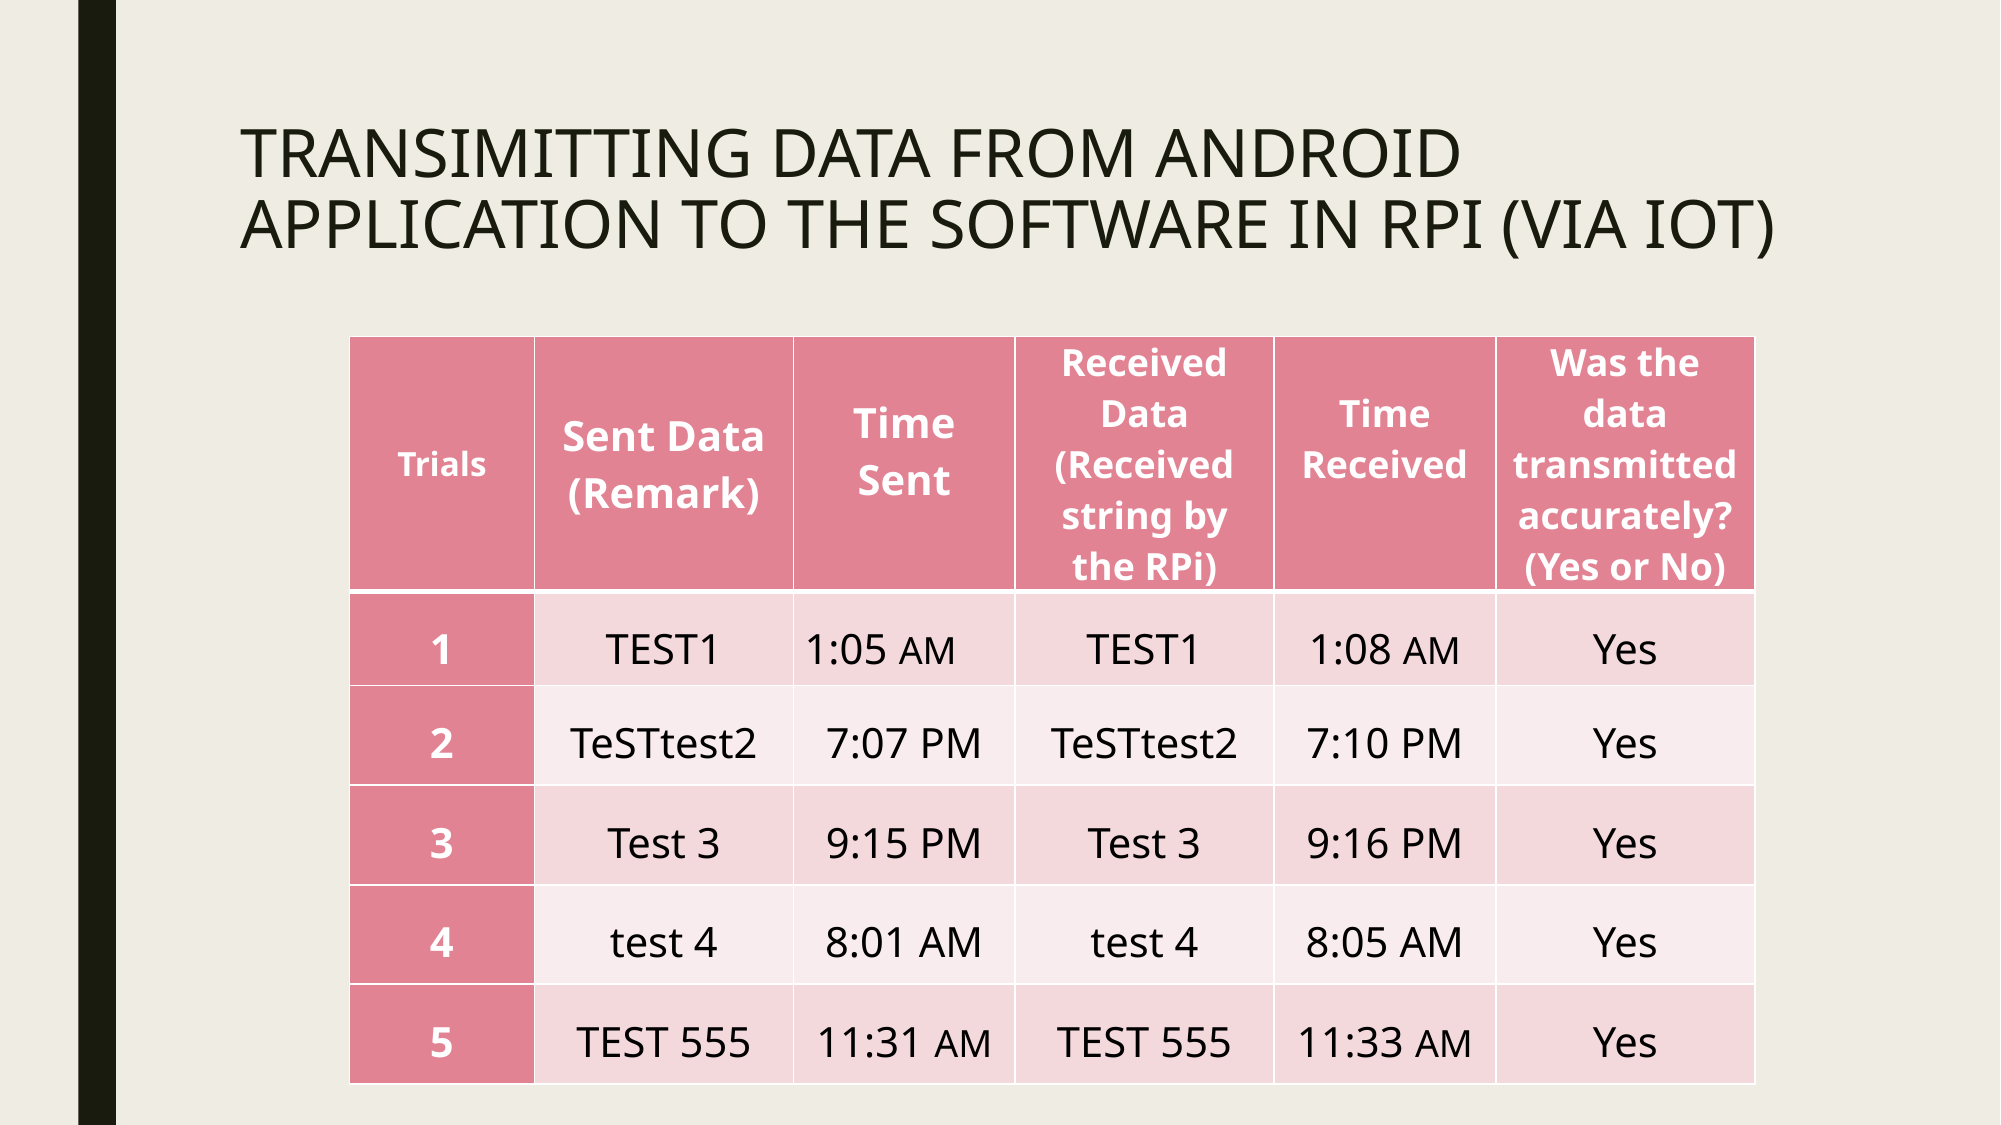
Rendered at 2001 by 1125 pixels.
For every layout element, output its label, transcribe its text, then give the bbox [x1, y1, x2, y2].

table_header Trials [350, 337, 534, 589]
table_cell 7:10 PM [1275, 686, 1495, 784]
table_cell TEST1 [1016, 594, 1273, 685]
table_header Time Sent [794, 337, 1014, 589]
table_cell 11:31 AM [794, 985, 1014, 1083]
table_cell 9:15 PM [794, 786, 1014, 884]
title Transimitting Data from Android Application to the Software in RPi (via IoT) [225, 112, 1800, 357]
table_cell 7:07 PM [794, 686, 1014, 784]
table_cell 8:01 AM [794, 886, 1014, 983]
table_cell 11:33 AM [1275, 985, 1495, 1083]
table_cell 5 [350, 985, 534, 1083]
table_header Sent Data (Remark) [535, 337, 793, 589]
table_cell 1:08 AM [1275, 594, 1495, 685]
table_cell test 4 [535, 886, 793, 983]
table_cell Yes [1497, 594, 1754, 685]
table_cell Test 3 [535, 786, 793, 884]
table_cell Yes [1497, 886, 1754, 983]
table_header Received Data (Received string by the RPi) [1016, 337, 1273, 589]
table_cell TeSTtest2 [535, 686, 793, 784]
table_cell 3 [350, 786, 534, 884]
table_cell 8:05 AM [1275, 886, 1495, 983]
table_cell 1 [350, 594, 534, 685]
table_cell Yes [1497, 686, 1754, 784]
table_cell Yes [1497, 786, 1754, 884]
table_cell TEST 555 [535, 985, 793, 1083]
table_cell 1:05 AM [794, 594, 1014, 685]
table_cell Yes [1497, 985, 1754, 1083]
table_header Time Received [1275, 337, 1495, 589]
table_cell TeSTtest2 [1016, 686, 1273, 784]
table_cell 4 [350, 886, 534, 983]
table_cell Test 3 [1016, 786, 1273, 884]
table_cell TEST1 [535, 594, 793, 685]
table_cell TEST 555 [1016, 985, 1273, 1083]
table_cell test 4 [1016, 886, 1273, 983]
table_cell 2 [350, 686, 534, 784]
table_cell 9:16 PM [1275, 786, 1495, 884]
table_header Was the data transmitted accurately? (Yes or No) [1497, 337, 1754, 589]
